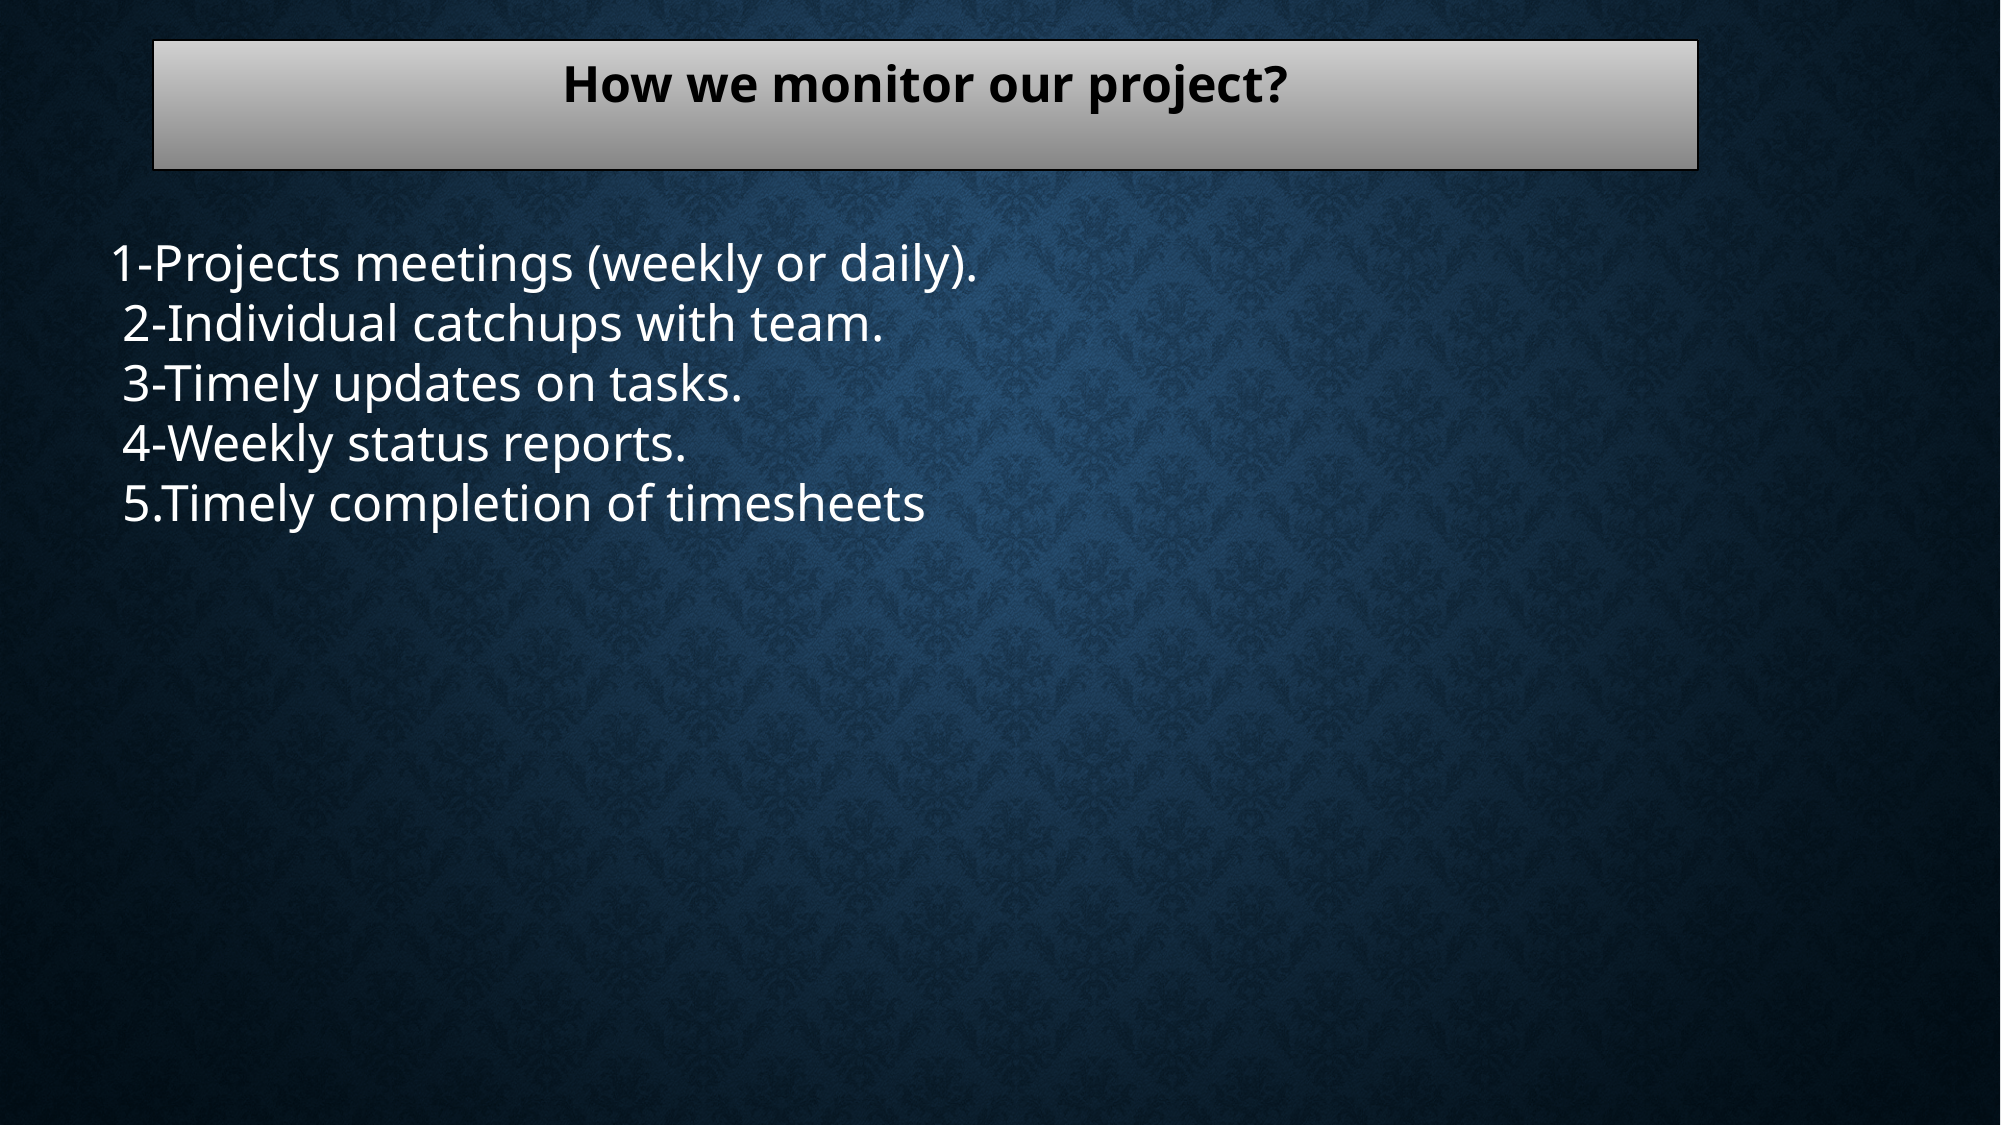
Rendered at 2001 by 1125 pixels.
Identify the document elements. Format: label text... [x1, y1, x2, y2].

text_box 1-Projects meetings (weekly or daily). 2-Individual catchups with team. 3-Timely updates on tasks. 4-Weekly status reports. 5.Timely completion of timesheets [55, 224, 1965, 584]
text_box How we monitor our project? [152, 39, 1699, 171]
